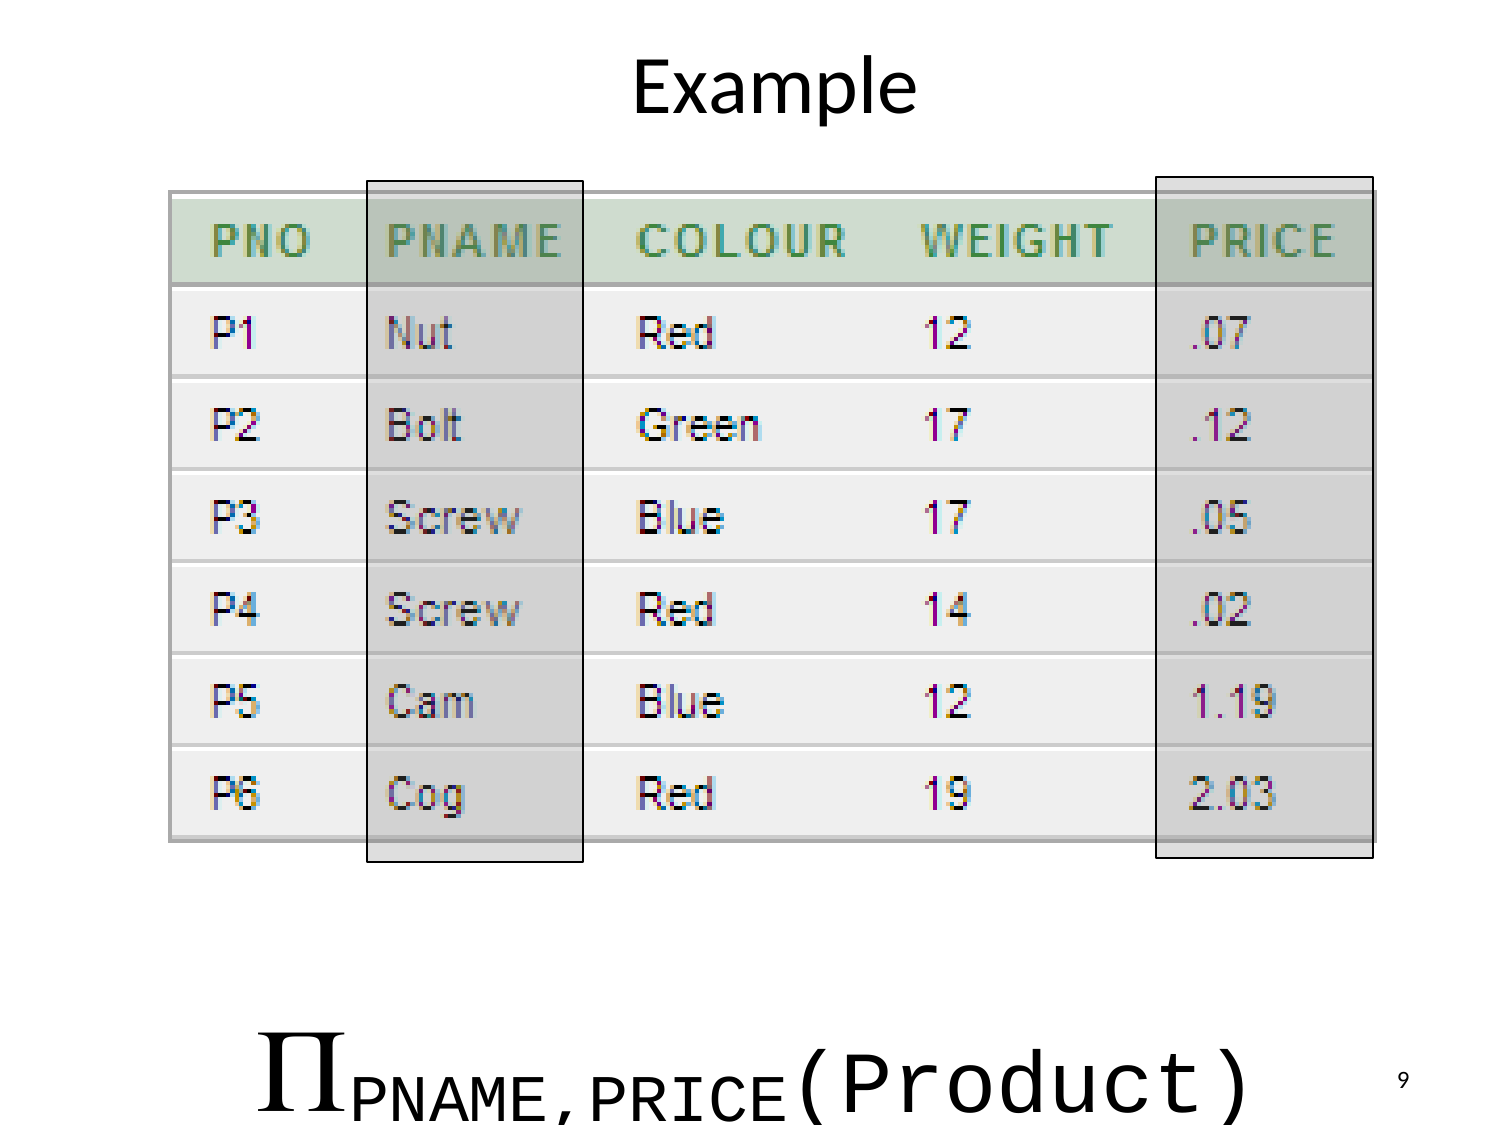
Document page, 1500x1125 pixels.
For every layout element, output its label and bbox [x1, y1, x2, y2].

picture [0, 0, 1500, 1125]
text_box [163, 174, 1395, 870]
